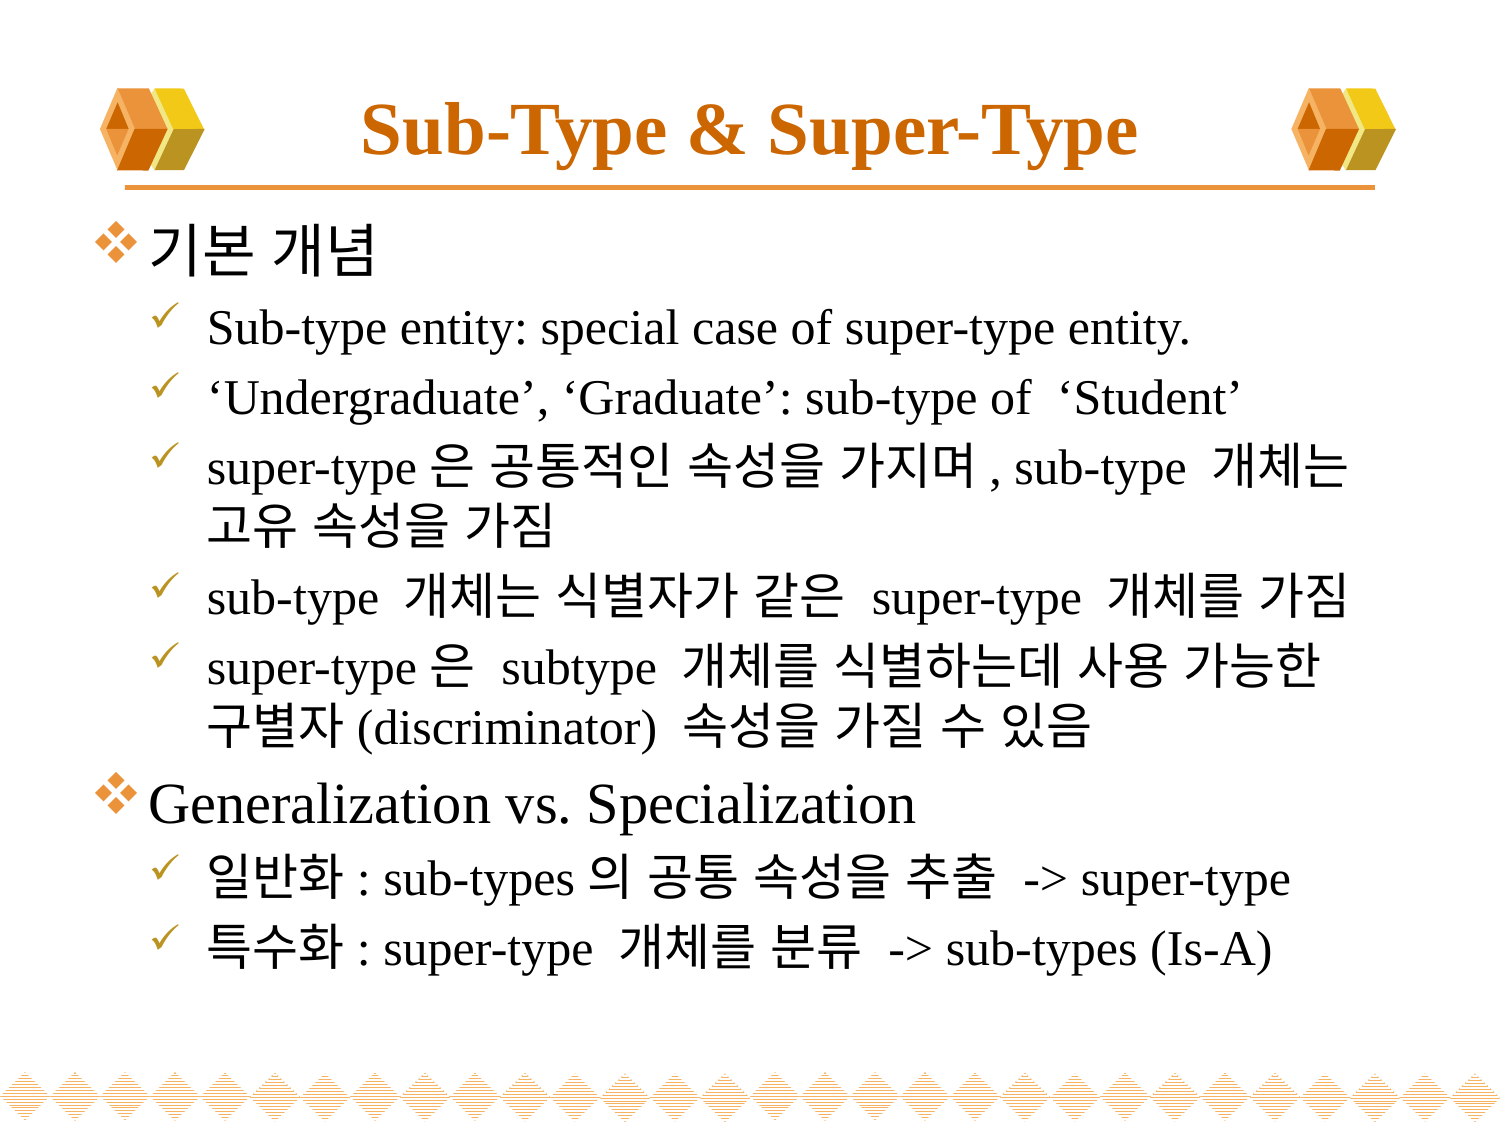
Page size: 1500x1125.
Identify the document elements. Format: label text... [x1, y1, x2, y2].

title Sub-Type & Super-Type [75, 67, 1425, 182]
list 기본 개념 Sub-type entity: special case of super-type entity. ‘Undergraduate’, ‘Graduate’: sub-type of ‘Student’ super-type은 공통적인 속성을 가지며, sub-type 개체는 고유 속성을 가짐 sub-type 개체는 식별자가 같은 super-type 개체를 가짐 super-type은 subtype 개체를 식별하는데 사용 가능한 구별자(discriminator) 속성을 가질 수 있음 Generalization vs. Specialization 일반화: sub-types의 공통 속성을 추출 -> super-type 특수화: super-type 개체를 분류 -> sub-types (Is-A) [75, 202, 1425, 1004]
